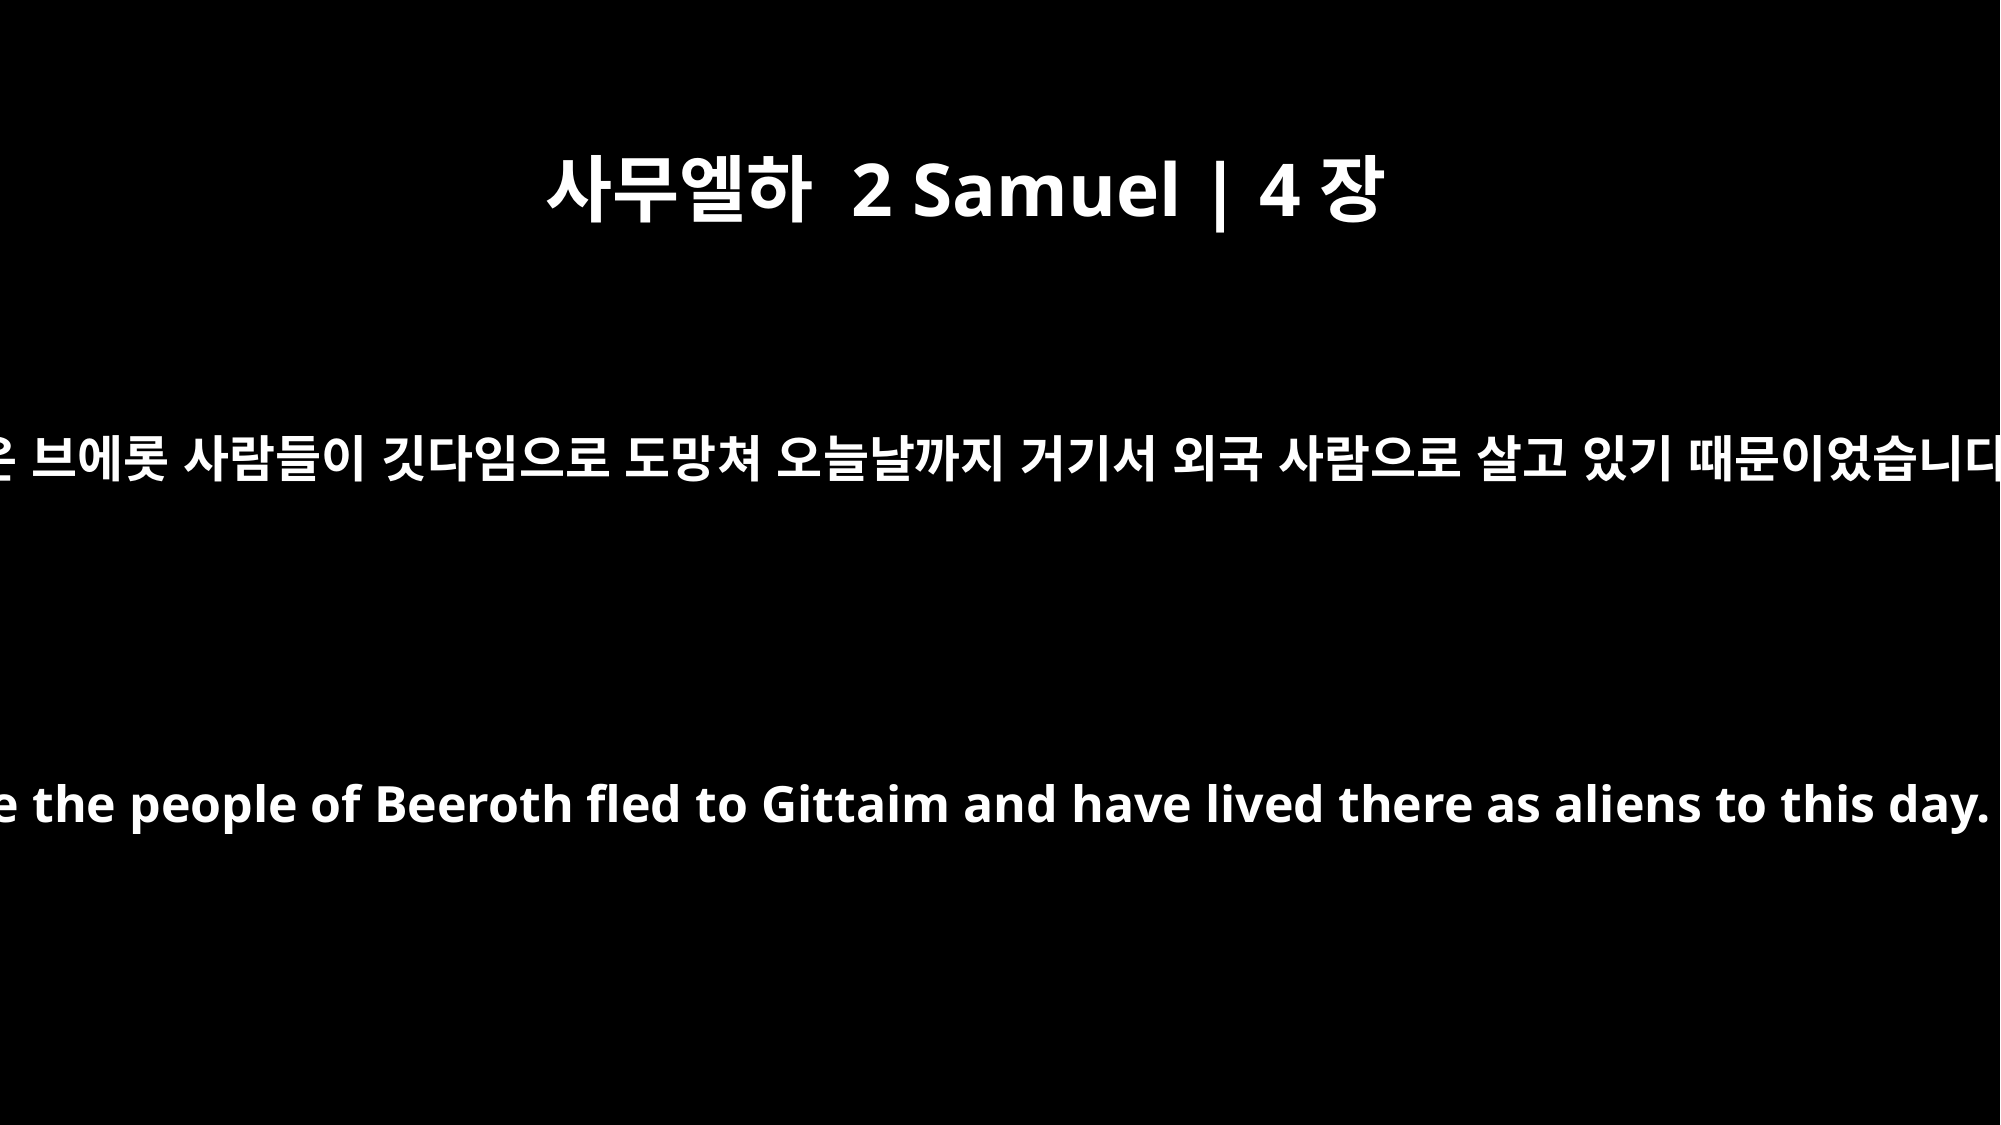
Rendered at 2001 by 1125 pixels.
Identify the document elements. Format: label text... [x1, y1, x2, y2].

text_box 3 그것은 브에롯 사람들이 깃다임으로 도망쳐 오늘날까지 거기서 외국 사람으로 살고 있기 때문이었습니다. [0, 359, 2000, 495]
text_box 사무엘하 2 Samuel | 4장 [530, 136, 1402, 239]
text_box because the people of Beeroth fled to Gittaim and have lived there as aliens to this day. [0, 764, 2000, 840]
